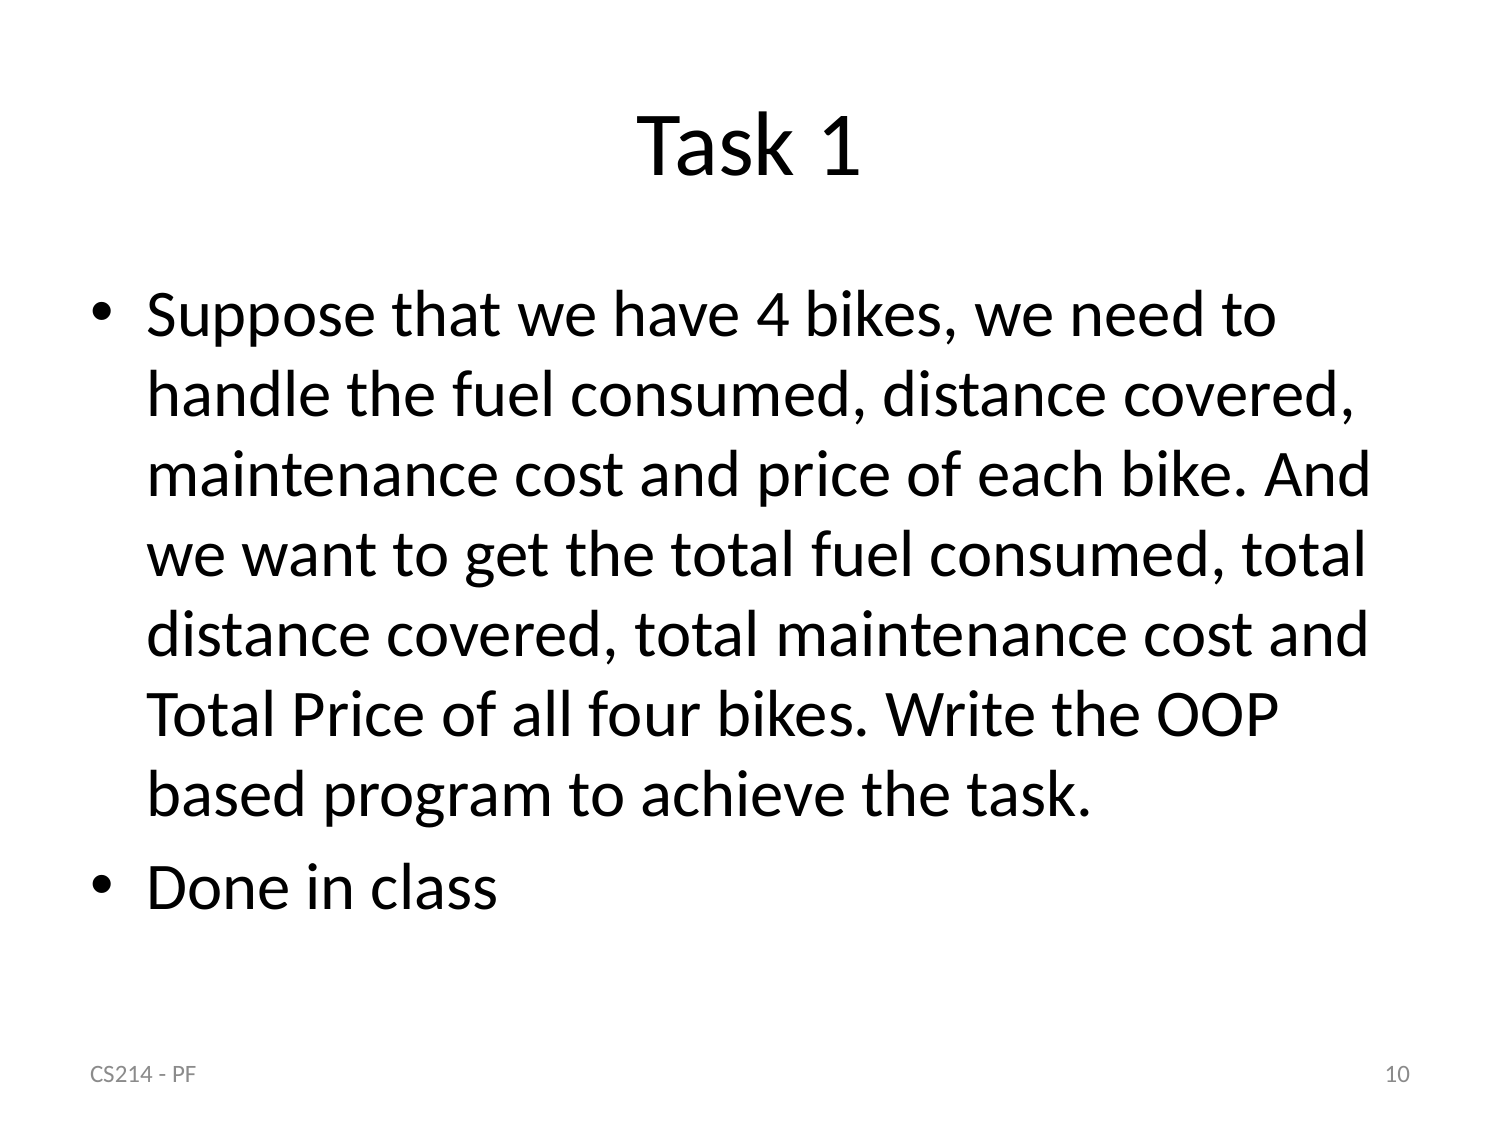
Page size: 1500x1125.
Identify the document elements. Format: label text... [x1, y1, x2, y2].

slide_number 10 [1074, 1042, 1425, 1103]
list Suppose that we have 4 bikes, we need to handle the fuel consumed, distance covered, maintenance cost and price of each bike. And we want to get the total fuel consumed, total distance covered, total maintenance cost and Total Price of all four bikes. Write the OOP based program to achieve the task. Done in class [75, 262, 1425, 1005]
slide_number CS214 - PF [75, 1042, 425, 1103]
title Task 1 [75, 45, 1425, 233]
